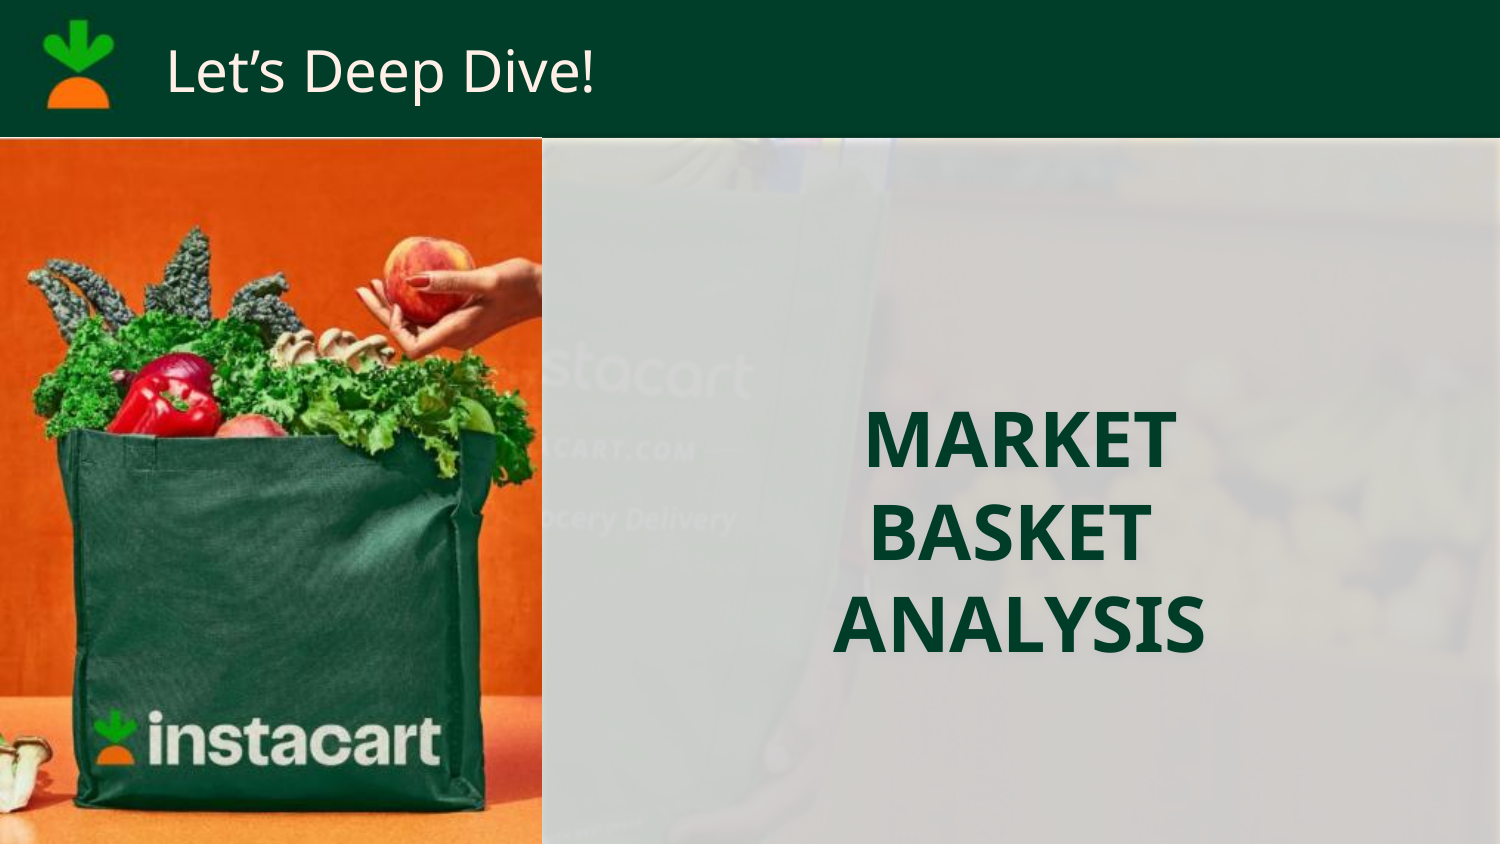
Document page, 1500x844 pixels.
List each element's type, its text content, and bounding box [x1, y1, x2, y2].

title Let’s Deep Dive! [0, 0, 1500, 136]
text_box MARKET BASKET ANALYSIS [542, 137, 1500, 844]
picture [0, 137, 542, 844]
picture [25, 11, 124, 114]
